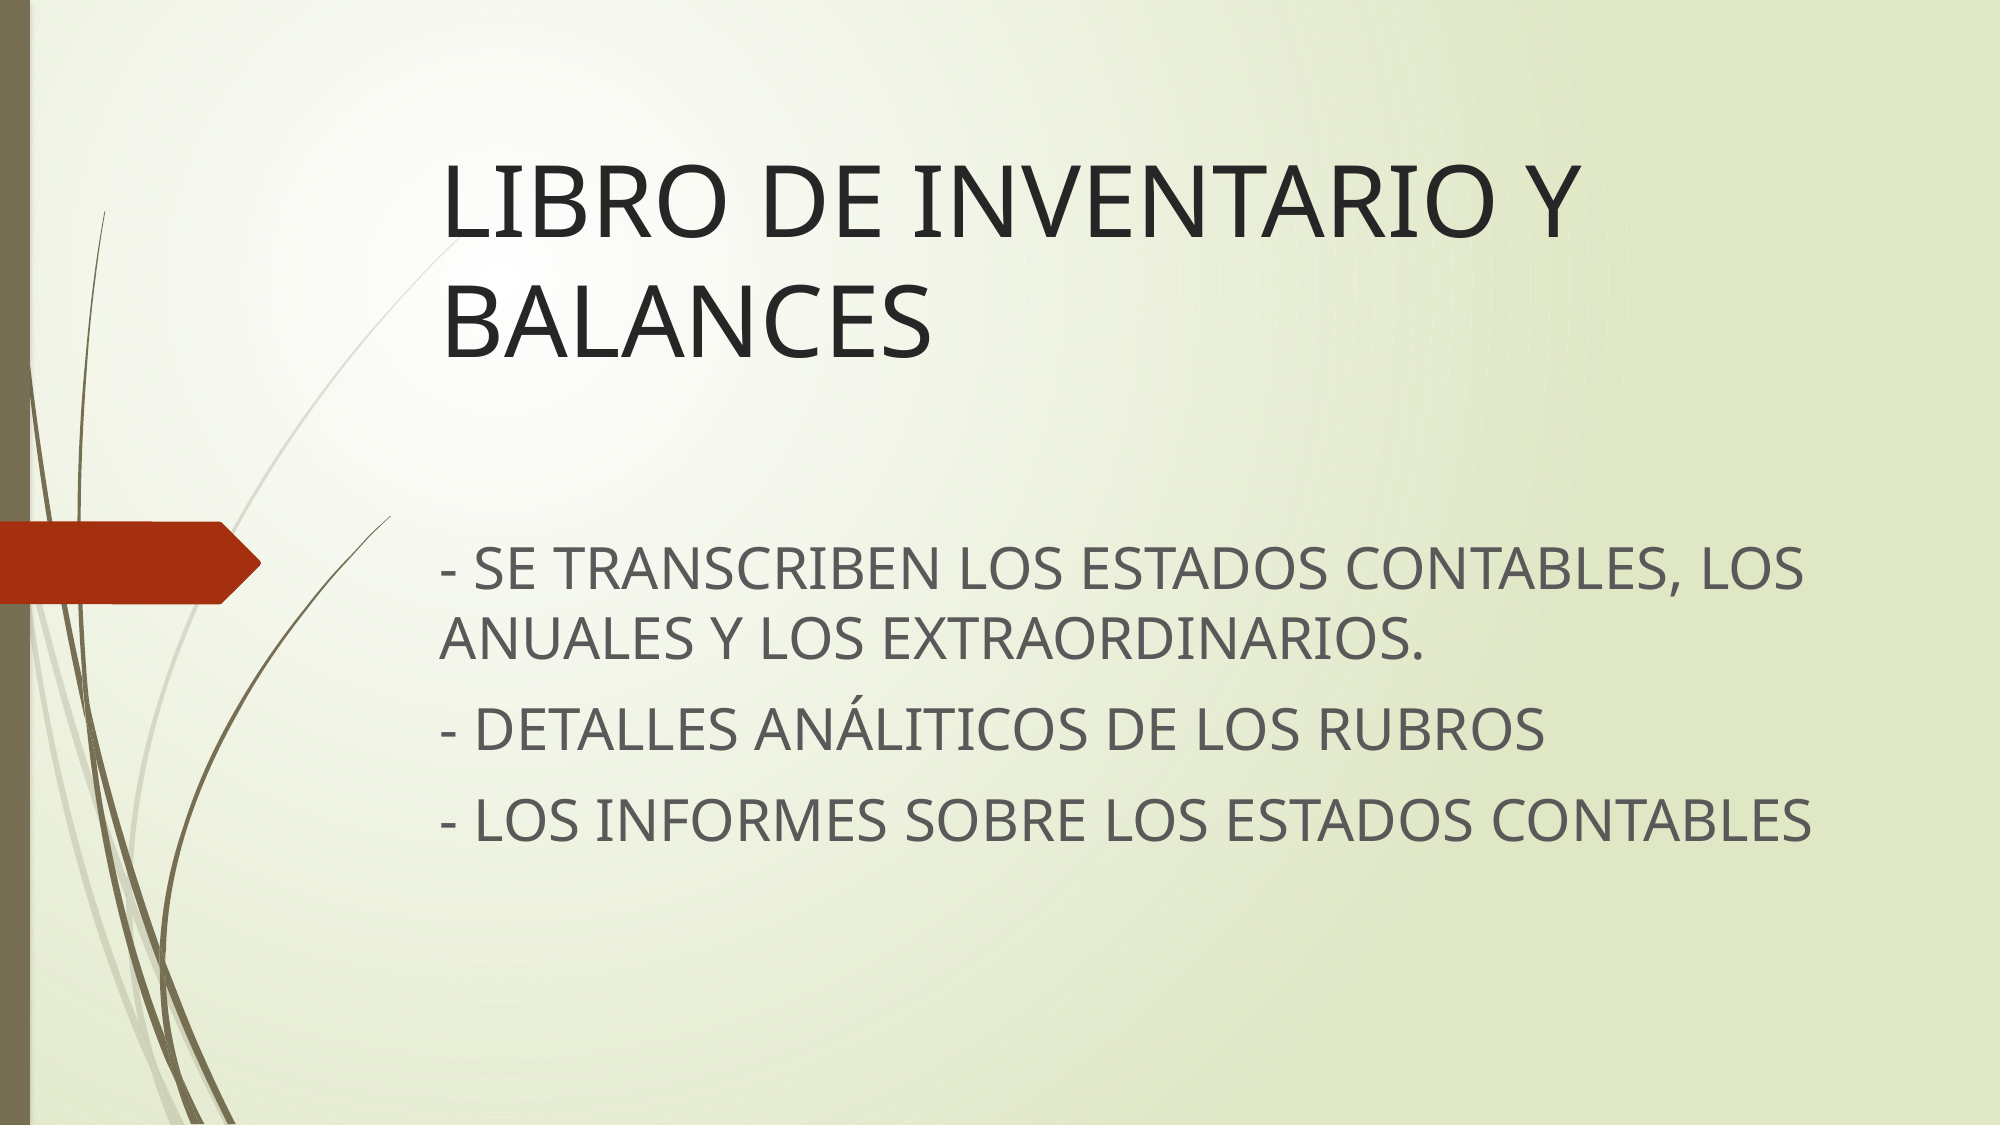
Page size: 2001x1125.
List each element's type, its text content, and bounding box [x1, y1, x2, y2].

title LIBRO DE INVENTARIO Y BALANCES [424, 99, 1888, 414]
list - SE TRANSCRIBEN LOS ESTADOS CONTABLES, LOS ANUALES Y LOS EXTRAORDINARIOS. - DETALLES ANÁLITICOS DE LOS RUBROS - LOS INFORMES SOBRE LOS ESTADOS CONTABLES [424, 414, 1888, 970]
